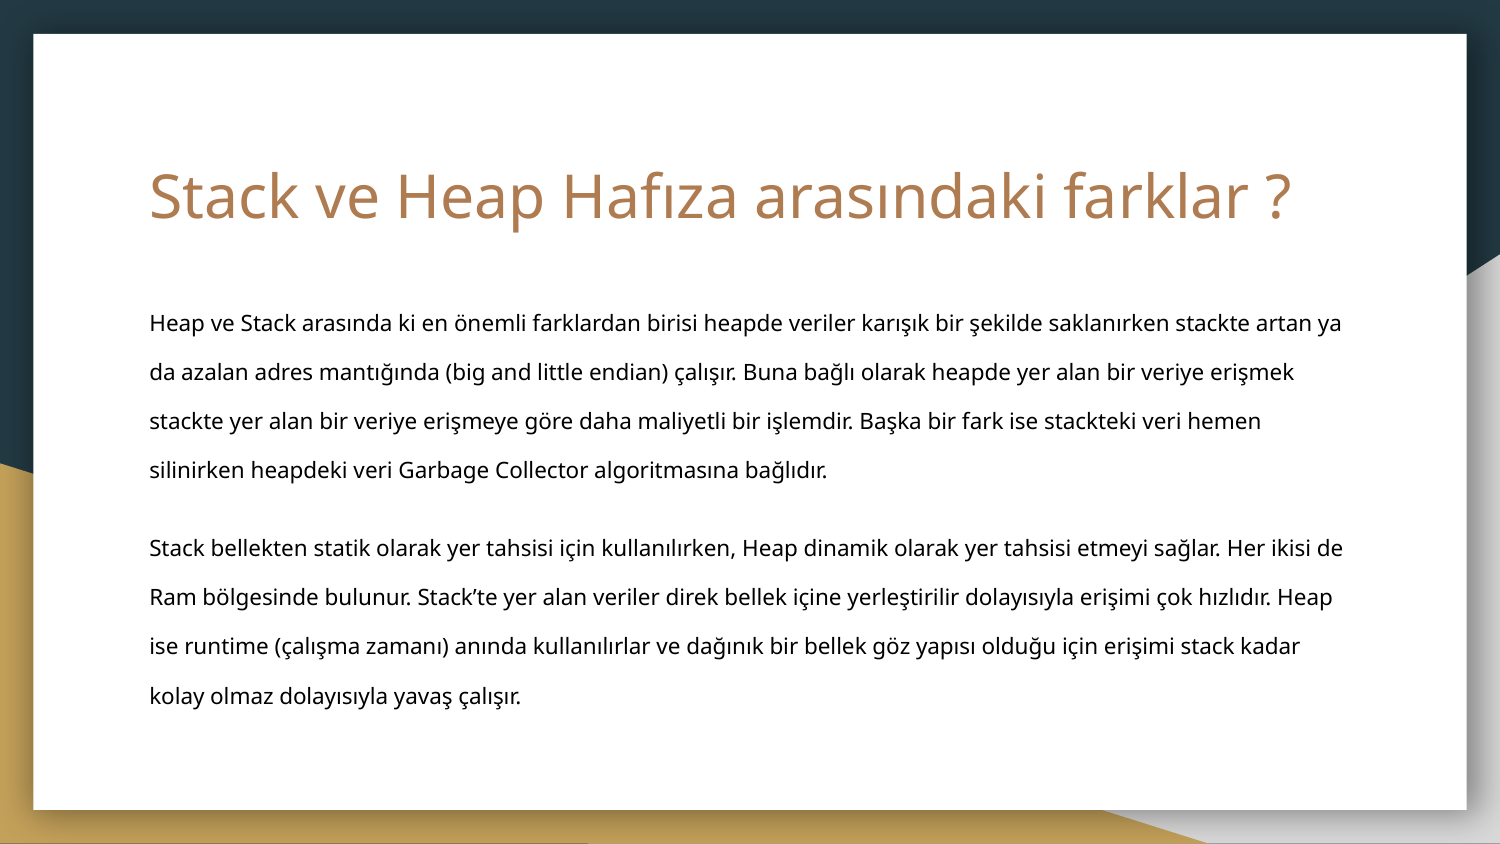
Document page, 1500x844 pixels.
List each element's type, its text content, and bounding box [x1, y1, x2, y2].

list Heap ve Stack arasında ki en önemli farklardan birisi heapde veriler karışık bir şekilde saklanırken stackte artan ya da azalan adres mantığında (big and little endian) çalışır. Buna bağlı olarak heapde yer alan bir veriye erişmek stackte yer alan bir veriye erişmeye göre daha maliyetli bir işlemdir. Başka bir fark ise stackteki veri hemen silinirken heapdeki veri Garbage Collector algoritmasına bağlıdır. Stack bellekten statik olarak yer tahsisi için kullanılırken, Heap dinamik olarak yer tahsisi etmeyi sağlar. Her ikisi de Ram bölgesinde bulunur. Stack’te yer alan veriler direk bellek içine yerleştirilir dolayısıyla erişimi çok hızlıdır. Heap ise runtime (çalışma zamanı) anında kullanılırlar ve dağınık bir bellek göz yapısı olduğu için erişimi stack kadar kolay olmaz dolayısıyla yavaş çalışır. [134, 273, 1366, 729]
title Stack ve Heap Hafıza arasındaki farklar ? [134, 138, 1366, 252]
